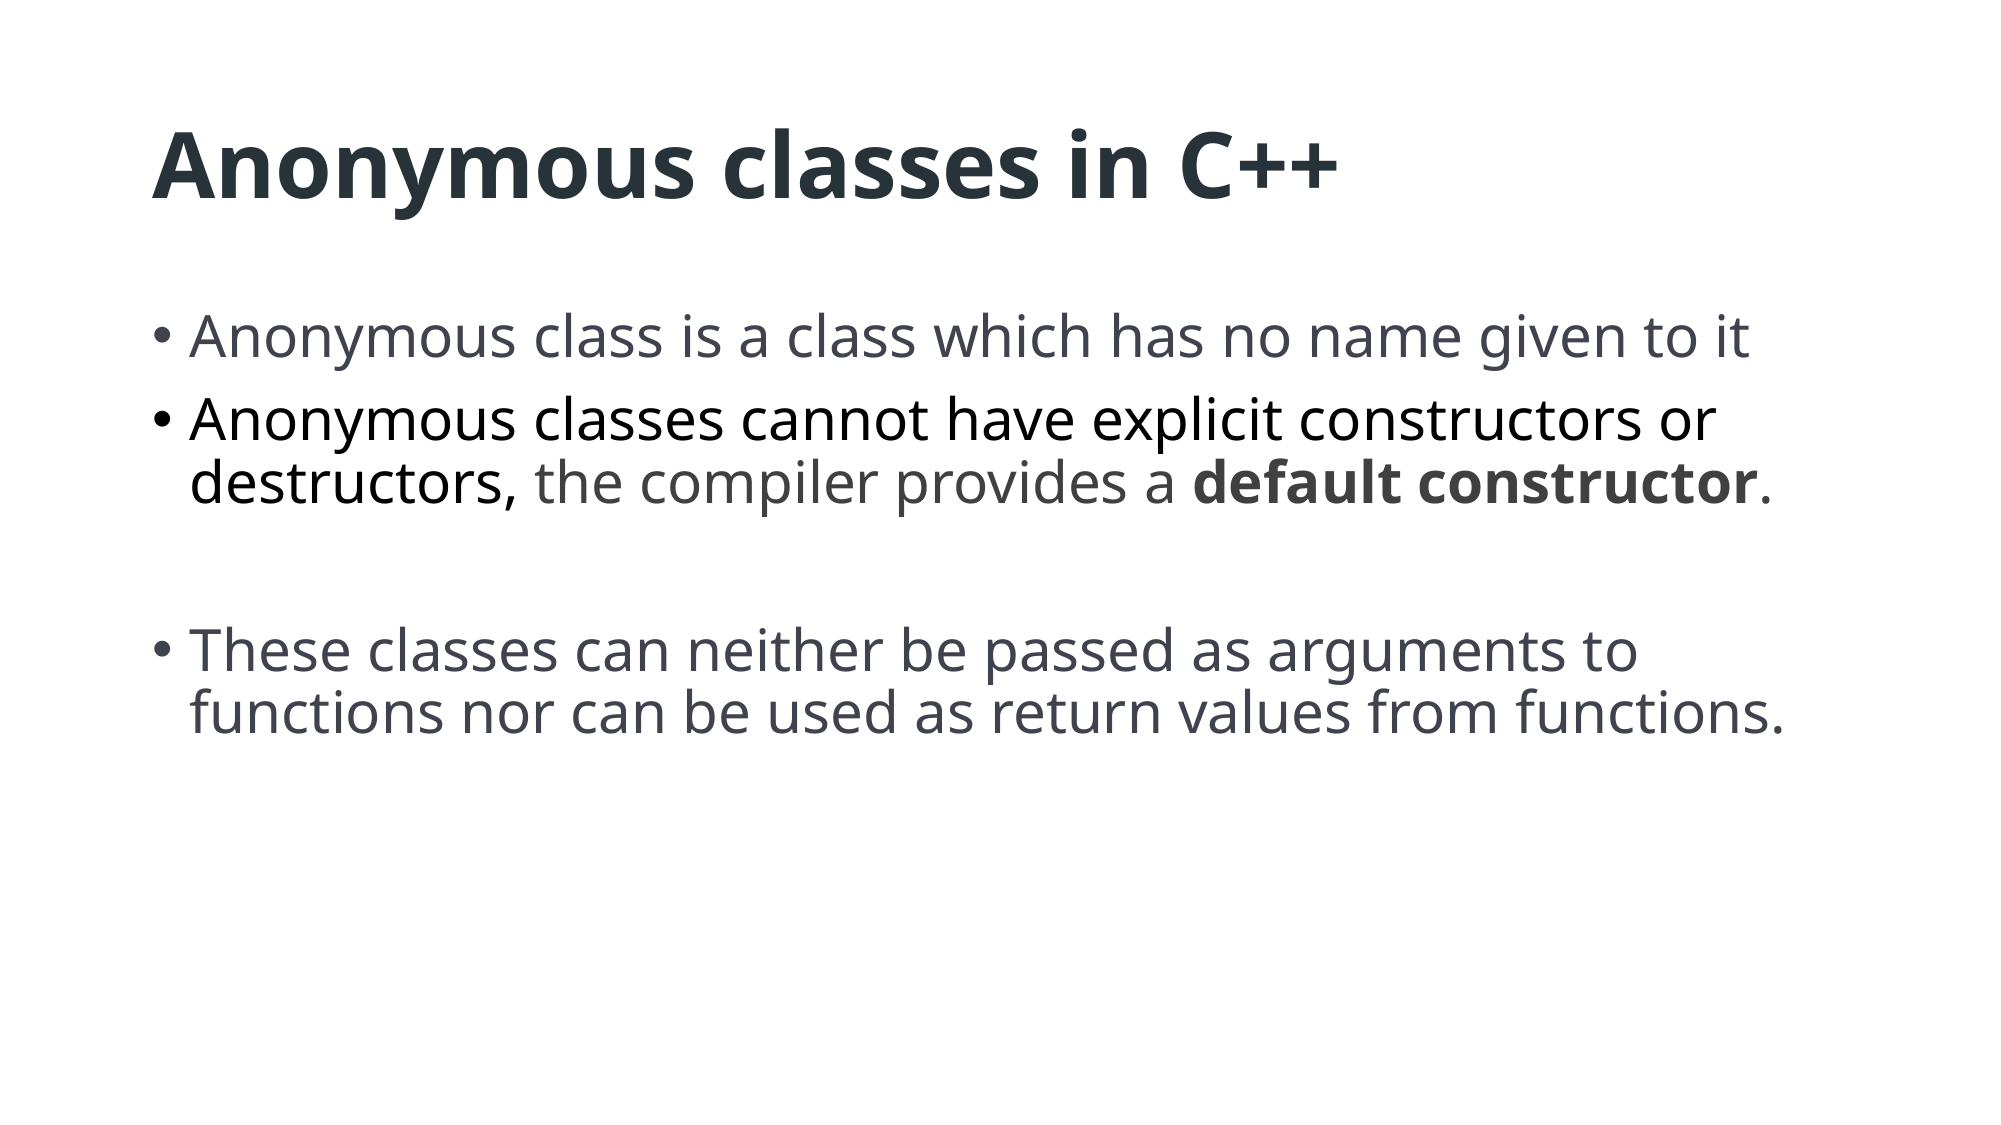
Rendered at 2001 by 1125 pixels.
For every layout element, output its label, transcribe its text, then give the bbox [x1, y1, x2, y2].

list Anonymous class is a class which has no name given to it Anonymous classes cannot have explicit constructors or destructors, the compiler provides a default constructor. These classes can neither be passed as arguments to functions nor can be used as return values from functions. [137, 299, 1863, 1014]
title Anonymous classes in C++ [137, 59, 1863, 278]
